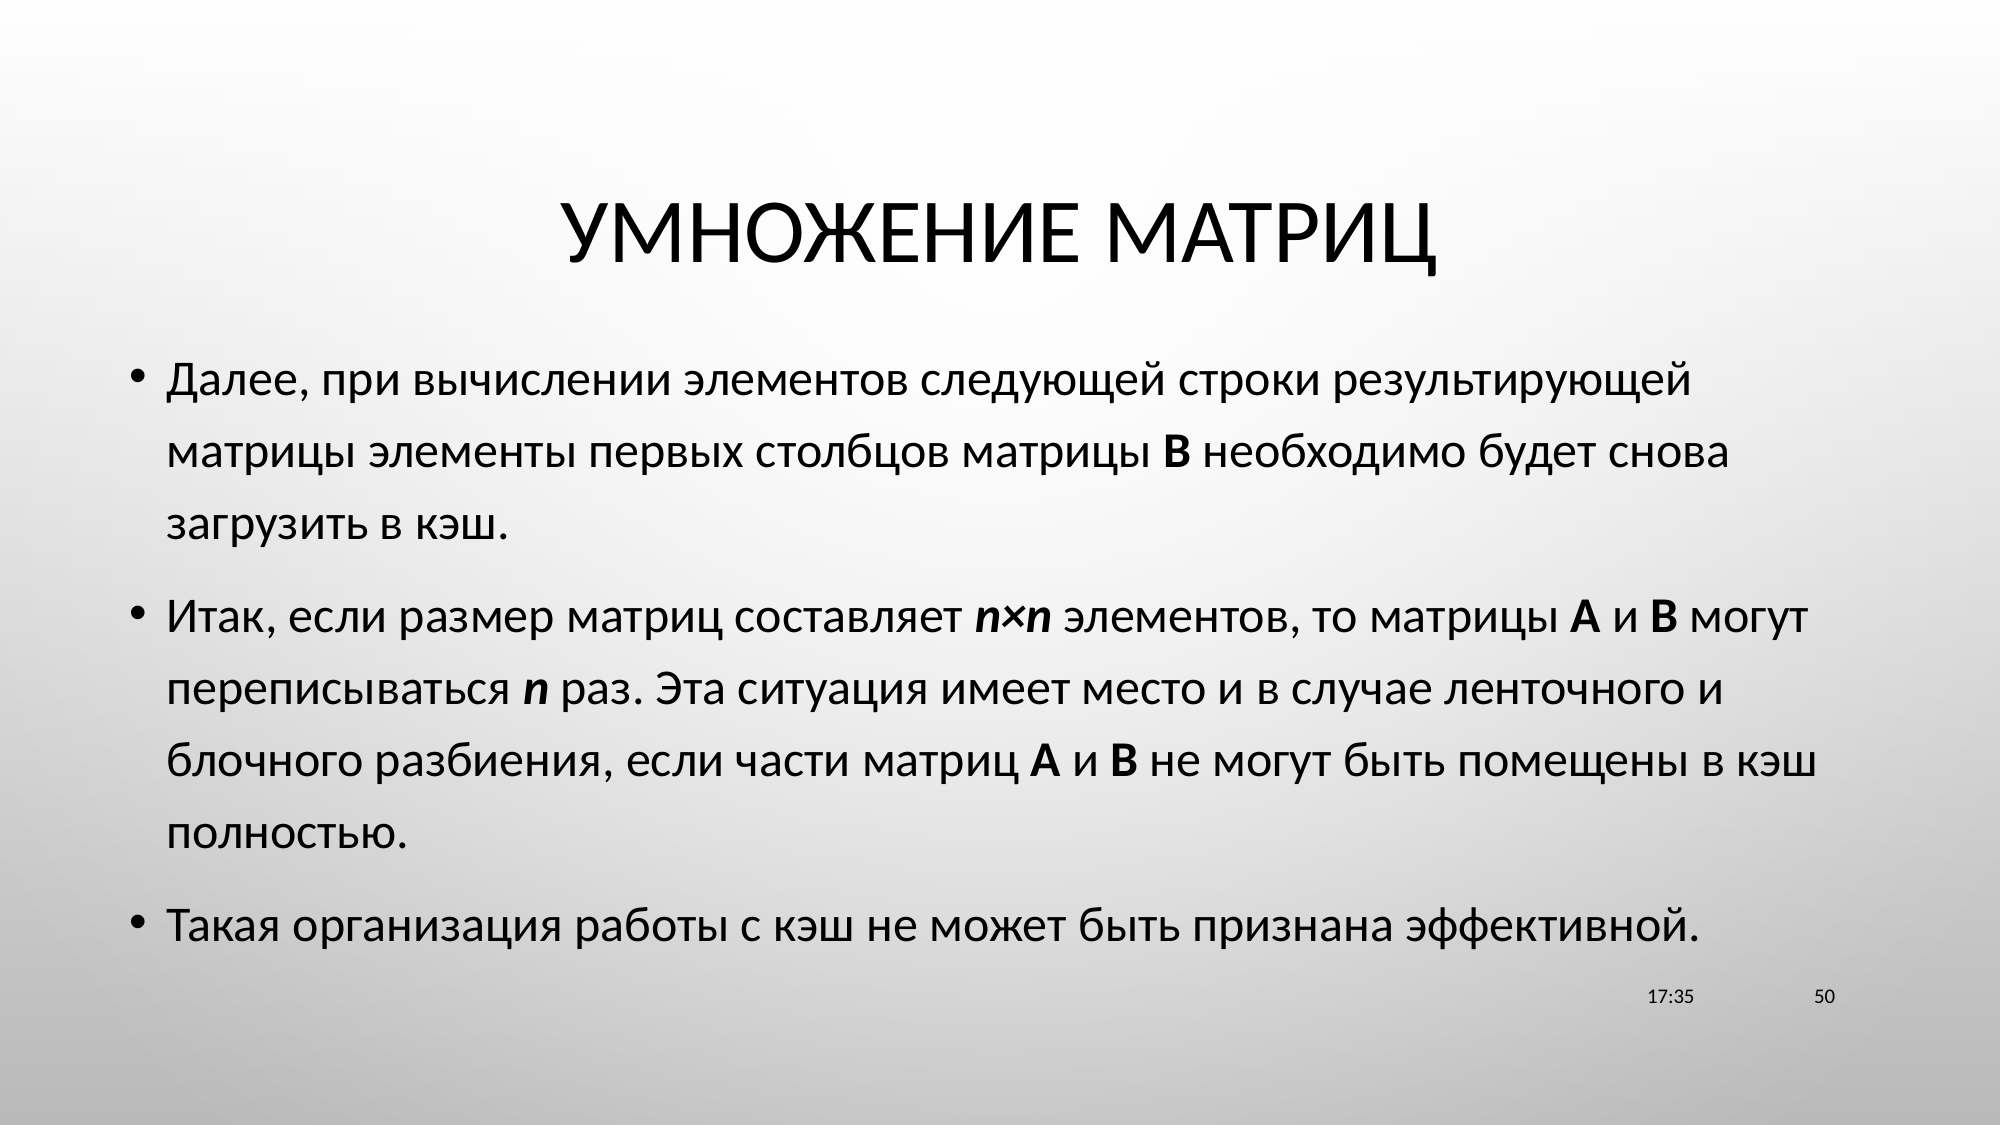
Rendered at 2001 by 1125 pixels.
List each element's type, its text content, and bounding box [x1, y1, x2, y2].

picture [0, 0, 2000, 1125]
title Умножение матриц [149, 101, 1851, 326]
slide_number 50 [1724, 965, 1851, 1025]
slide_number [1259, 965, 1710, 1025]
list Далее, при вычислении элементов следующей строки результирующей матрицы элементы первых столбцов матрицы B необходимо будет снова загрузить в кэш. Итак, если размер матриц составляет n×n элементов, то матрицы A и B могут переписываться n раз. Эта ситуация имеет место и в случае ленточного и блочного разбиения, если части матриц А и B не могут быть помещены в кэш полностью. Такая организация работы с кэш не может быть признана эффективной. [114, 326, 1910, 1050]
